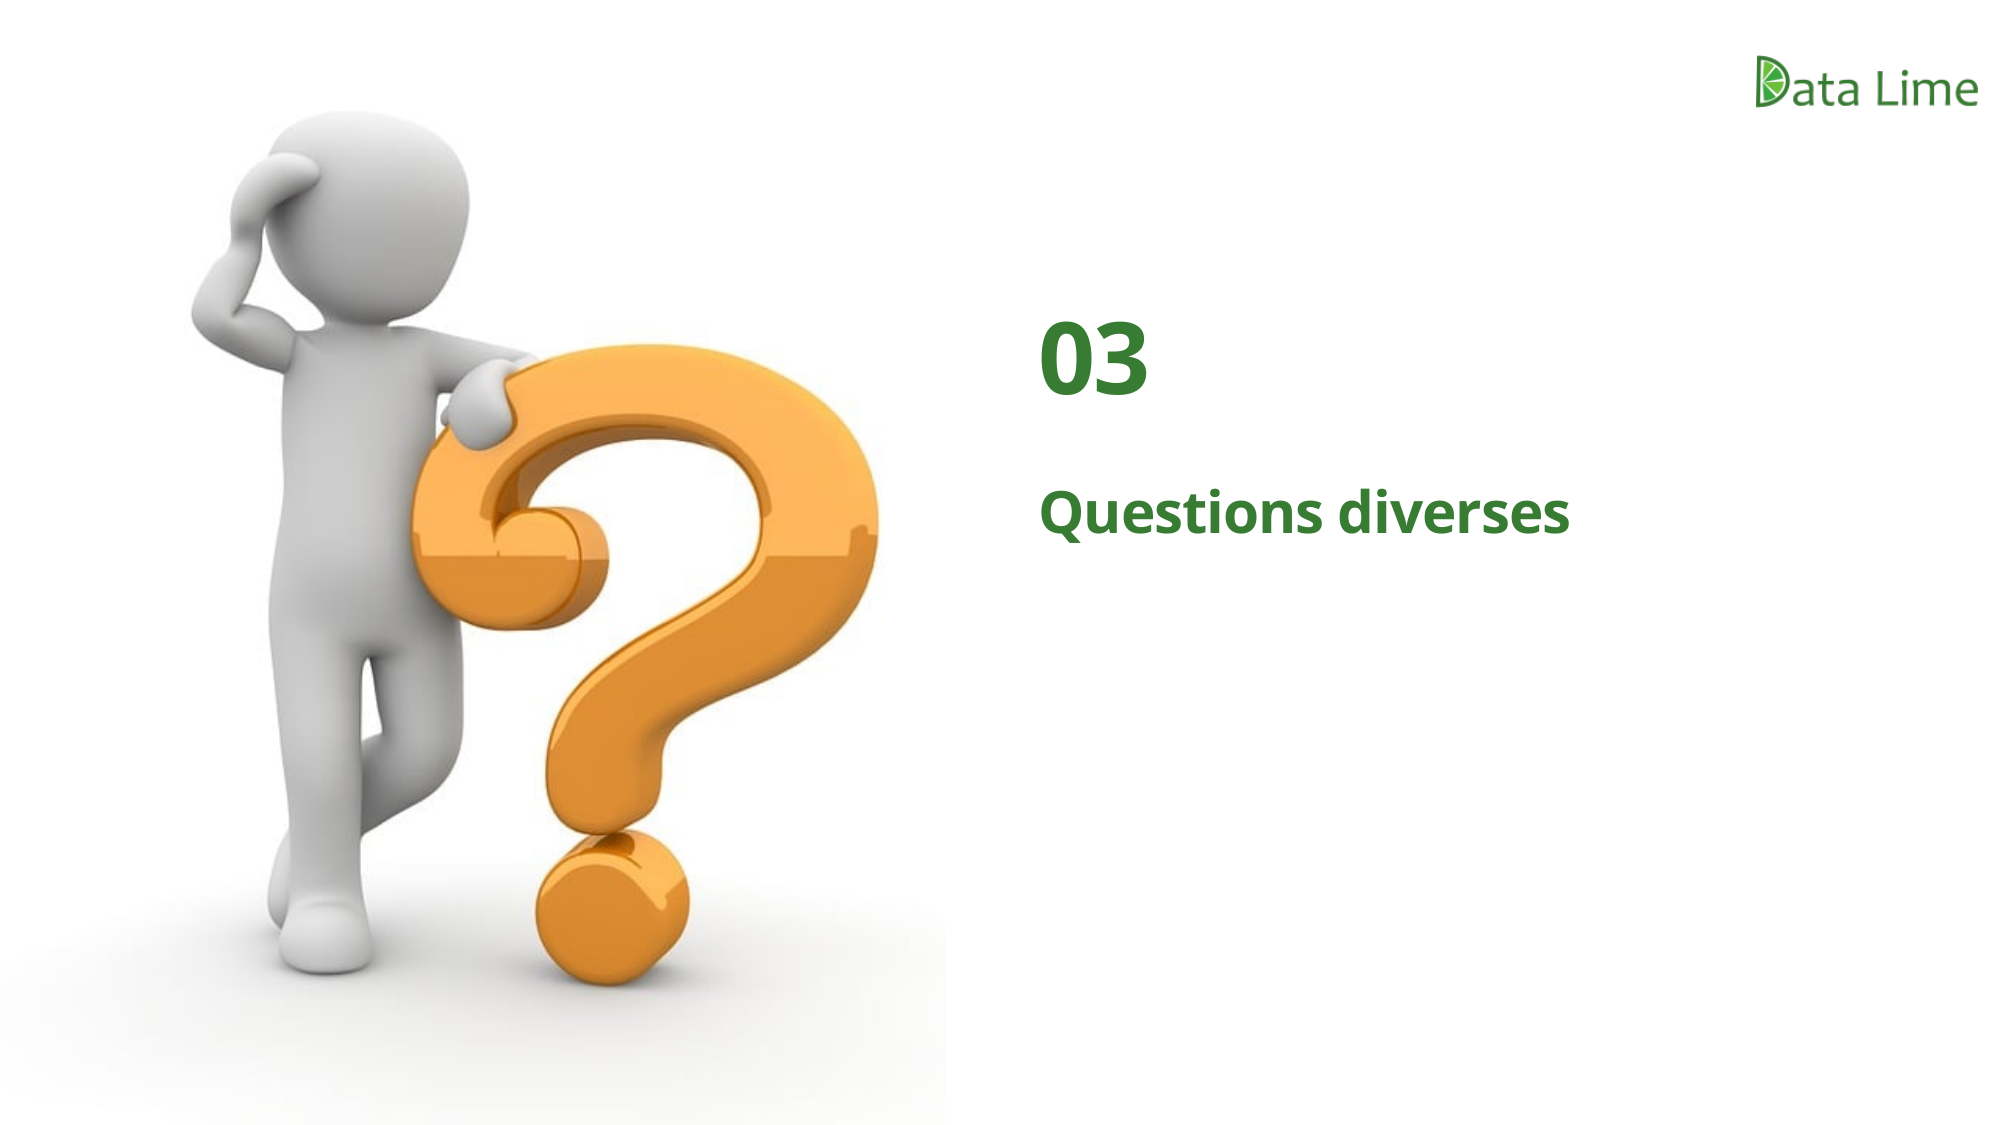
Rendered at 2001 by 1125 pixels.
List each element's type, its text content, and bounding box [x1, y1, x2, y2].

picture [1756, 54, 1980, 108]
list 03 [1023, 278, 1315, 414]
picture [0, 0, 946, 1125]
list Questions diverses [1023, 413, 1929, 598]
